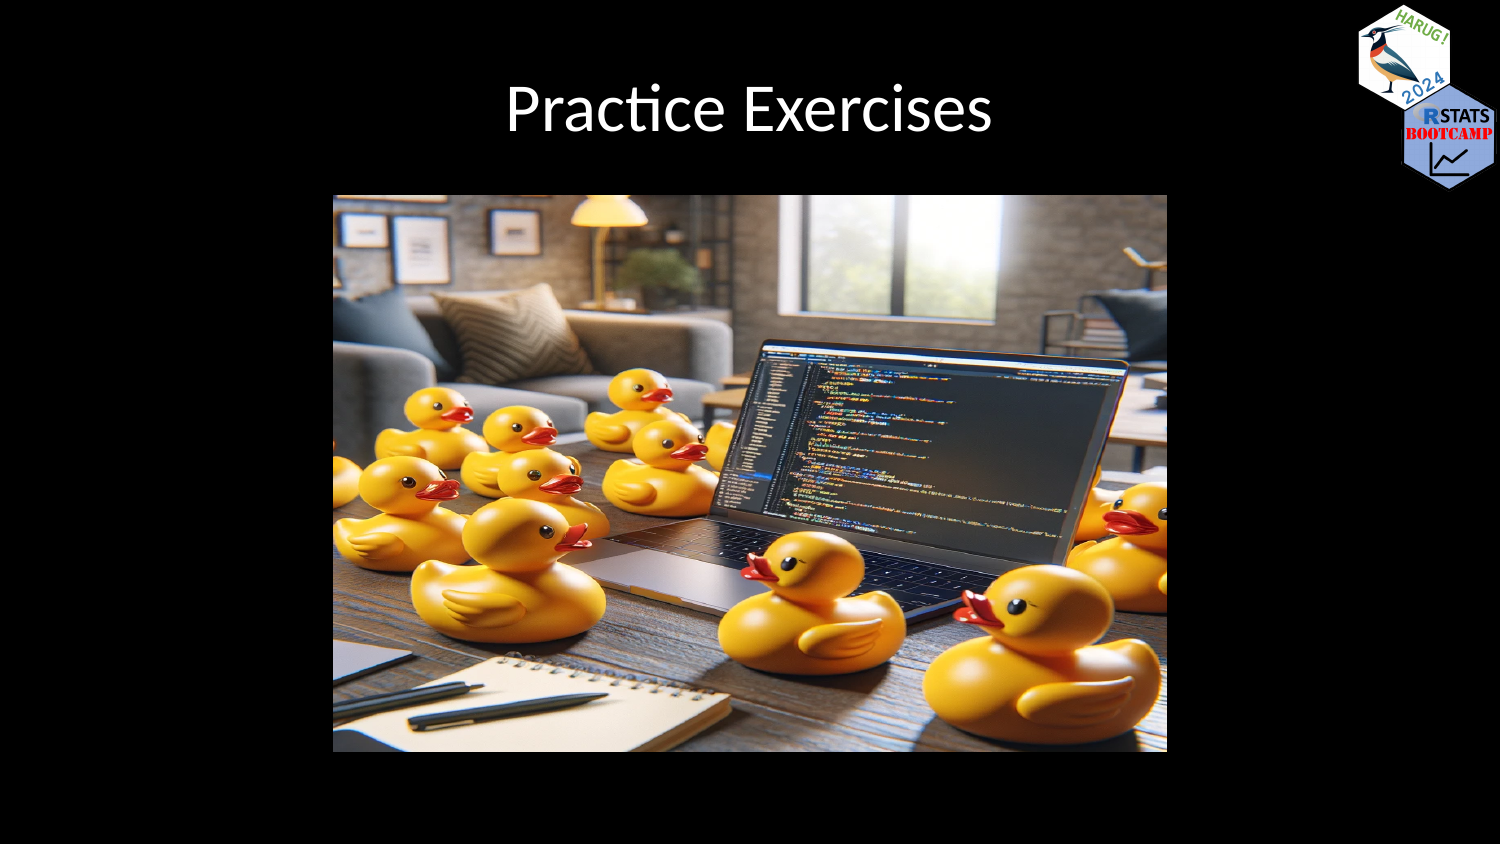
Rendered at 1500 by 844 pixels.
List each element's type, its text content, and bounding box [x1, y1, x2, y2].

title Practice Exercises [75, 33, 1425, 175]
picture [333, 195, 1167, 753]
picture [1355, 1, 1500, 193]
